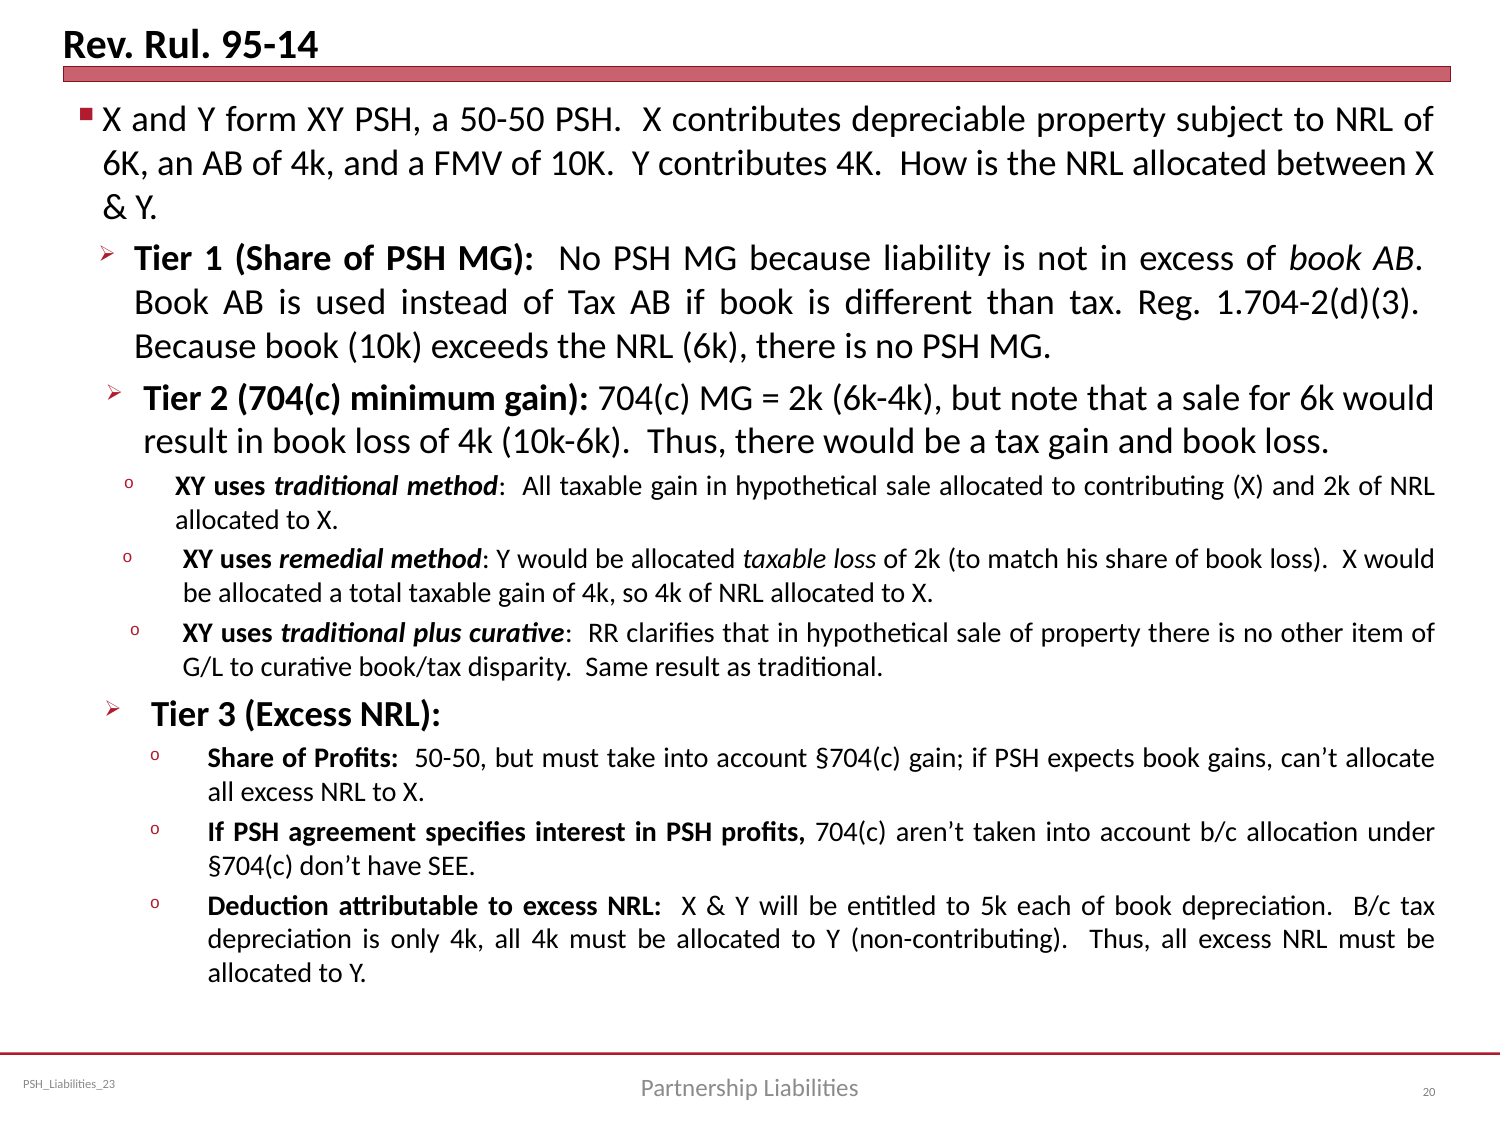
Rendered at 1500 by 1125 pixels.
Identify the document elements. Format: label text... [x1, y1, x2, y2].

slide_number 20 [1375, 1061, 1451, 1122]
list X and Y form XY PSH, a 50-50 PSH. X contributes depreciable property subject to NRL of 6K, an AB of 4k, and a FMV of 10K. Y contributes 4K. How is the NRL allocated between X & Y. Tier 1 (Share of PSH MG): No PSH MG because liability is not in excess of book AB. Book AB is used instead of Tax AB if book is different than tax. Reg. 1.704-2(d)(3). Because book (10k) exceeds the NRL (6k), there is no PSH MG. Tier 2 (704(c) minimum gain): 704(c) MG = 2k (6k-4k), but note that a sale for 6k would result in book loss of 4k (10k-6k). Thus, there would be a tax gain and book loss. XY uses traditional method: All taxable gain in hypothetical sale allocated to contributing (X) and 2k of NRL allocated to X. XY uses remedial method: Y would be allocated taxable loss of 2k (to match his share of book loss). X would be allocated a total taxable gain of 4k, so 4k of NRL allocated to X. XY uses traditional plus curative: RR clarifies that in hypothetical sale of property there is no other item of G/L to curative book/tax disparity. Same result as traditional. Tier 3 (Excess NRL): Share of Profits: 50-50, but must take into account §704(c) gain; if PSH expects book gains, can’t allocate all excess NRL to X. If PSH agreement specifies interest in PSH profits, 704(c) aren’t taken into account b/c allocation under §704(c) don’t have SEE. Deduction attributable to excess NRL: X & Y will be entitled to 5k each of book depreciation. B/c tax depreciation is only 4k, all 4k must be allocated to Y (non-contributing). Thus, all excess NRL must be allocated to Y. [63, 87, 1451, 1041]
title Rev. Rul. 95-14 [62, 6, 1451, 67]
footer Partnership Liabilities [512, 1056, 988, 1117]
